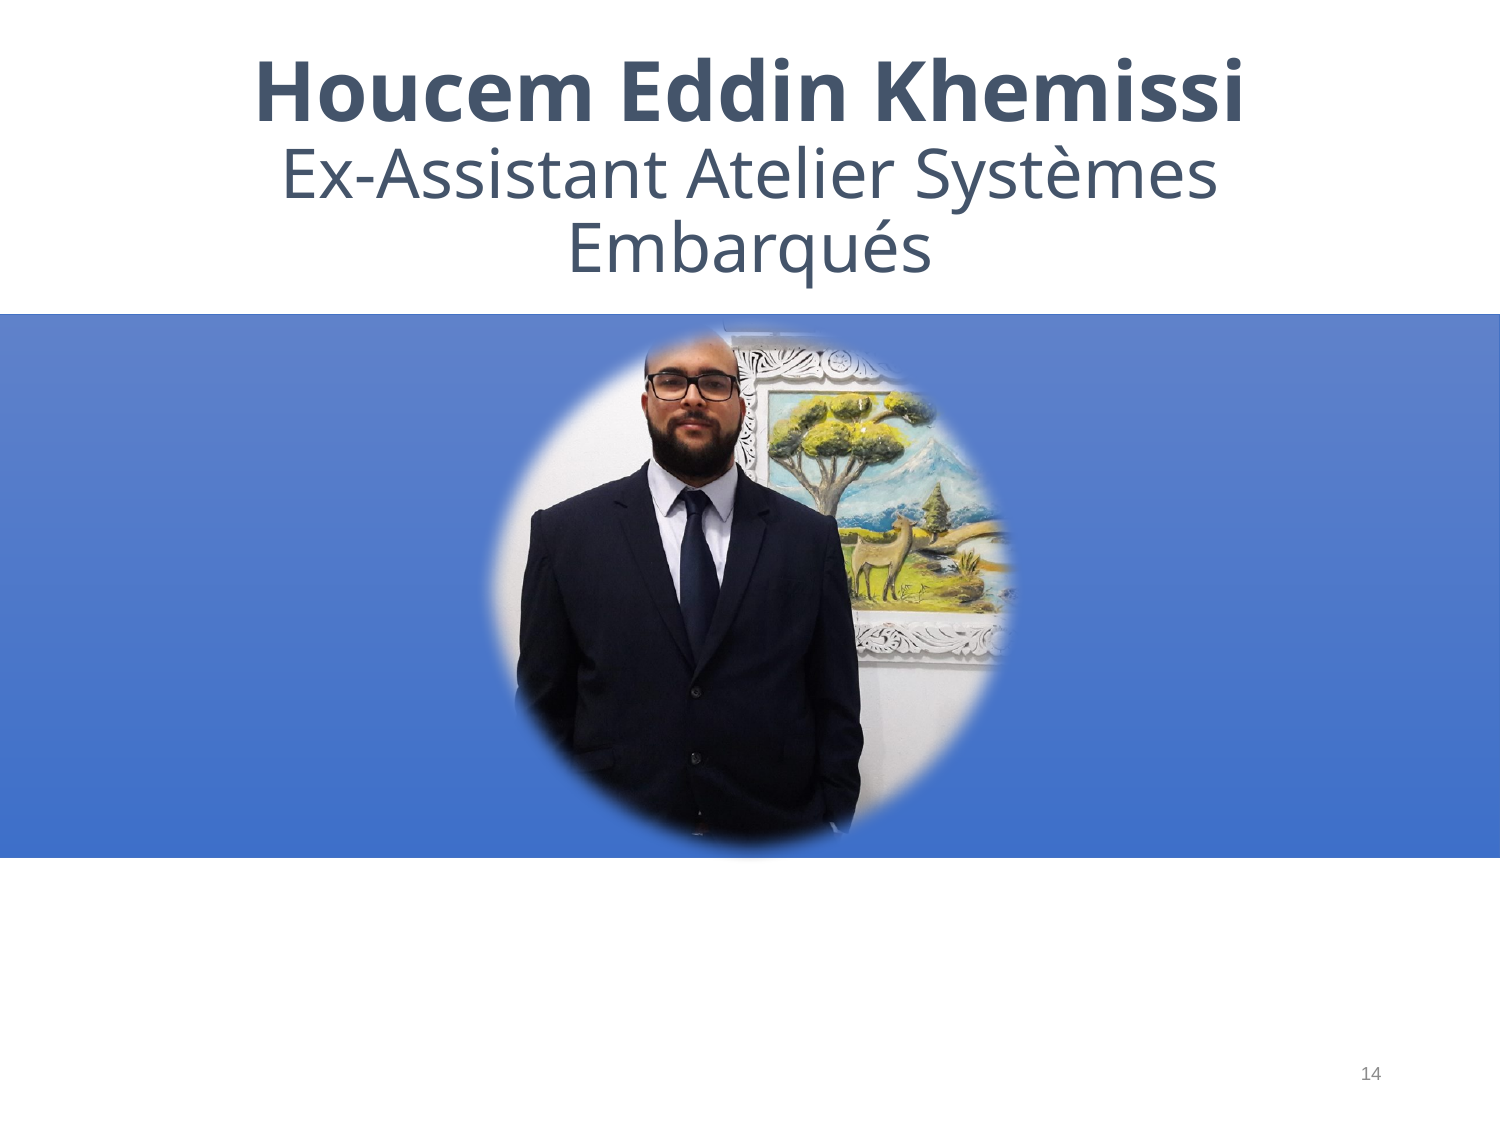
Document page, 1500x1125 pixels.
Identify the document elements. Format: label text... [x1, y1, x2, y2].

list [474, 314, 1026, 865]
text_box [1026, 314, 1500, 858]
slide_number 14 [1059, 1042, 1397, 1103]
text_box [0, 314, 474, 858]
title Houcem Eddin Khemissi Ex-Assistant Atelier Systèmes Embarqués [103, 59, 1397, 278]
